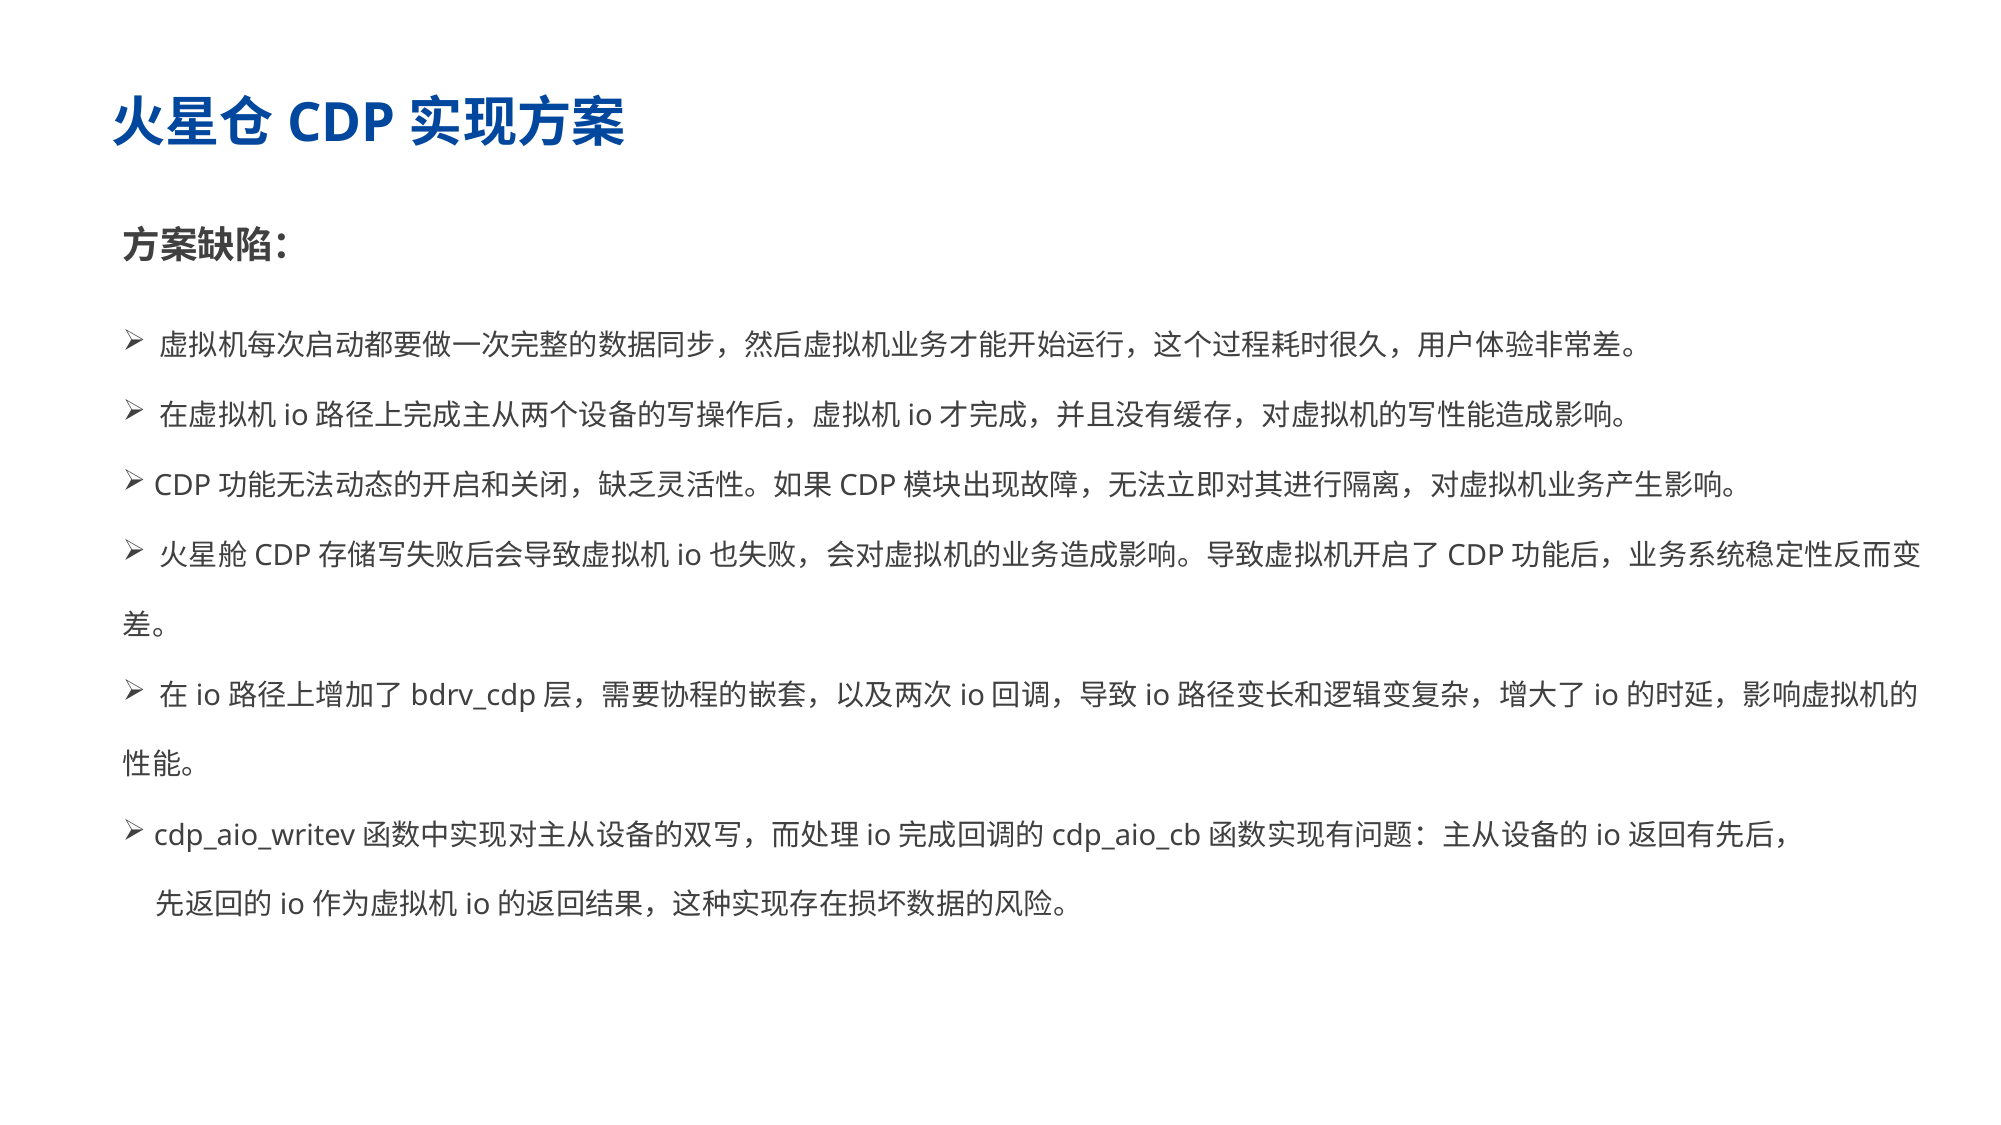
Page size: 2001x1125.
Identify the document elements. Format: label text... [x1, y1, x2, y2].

text_box 方案缺陷： 虚拟机每次启动都要做一次完整的数据同步，然后虚拟机业务才能开始运行，这个过程耗时很久，用户体验非常差。 在虚拟机io路径上完成主从两个设备的写操作后，虚拟机io才完成，并且没有缓存，对虚拟机的写性能造成影响。 CDP功能无法动态的开启和关闭，缺乏灵活性。如果CDP模块出现故障，无法立即对其进行隔离，对虚拟机业务产生影响。 火星舱CDP存储写失败后会导致虚拟机io也失败，会对虚拟机的业务造成影响。导致虚拟机开启了CDP功能后，业务系统稳定性反而变差。 在io路径上增加了bdrv_cdp层，需要协程的嵌套，以及两次io回调，导致io路径变长和逻辑变复杂，增大了io的时延，影响虚拟机的性能。 cdp_aio_writev函数中实现对主从设备的双写，而处理io完成回调的cdp_aio_cb函数实现有问题：主从设备的io返回有先后， 先返回的io作为虚拟机io的返回结果，这种实现存在损坏数据的风险。 [108, 169, 1953, 928]
text_box 火星仓CDP实现方案 [100, 81, 795, 158]
